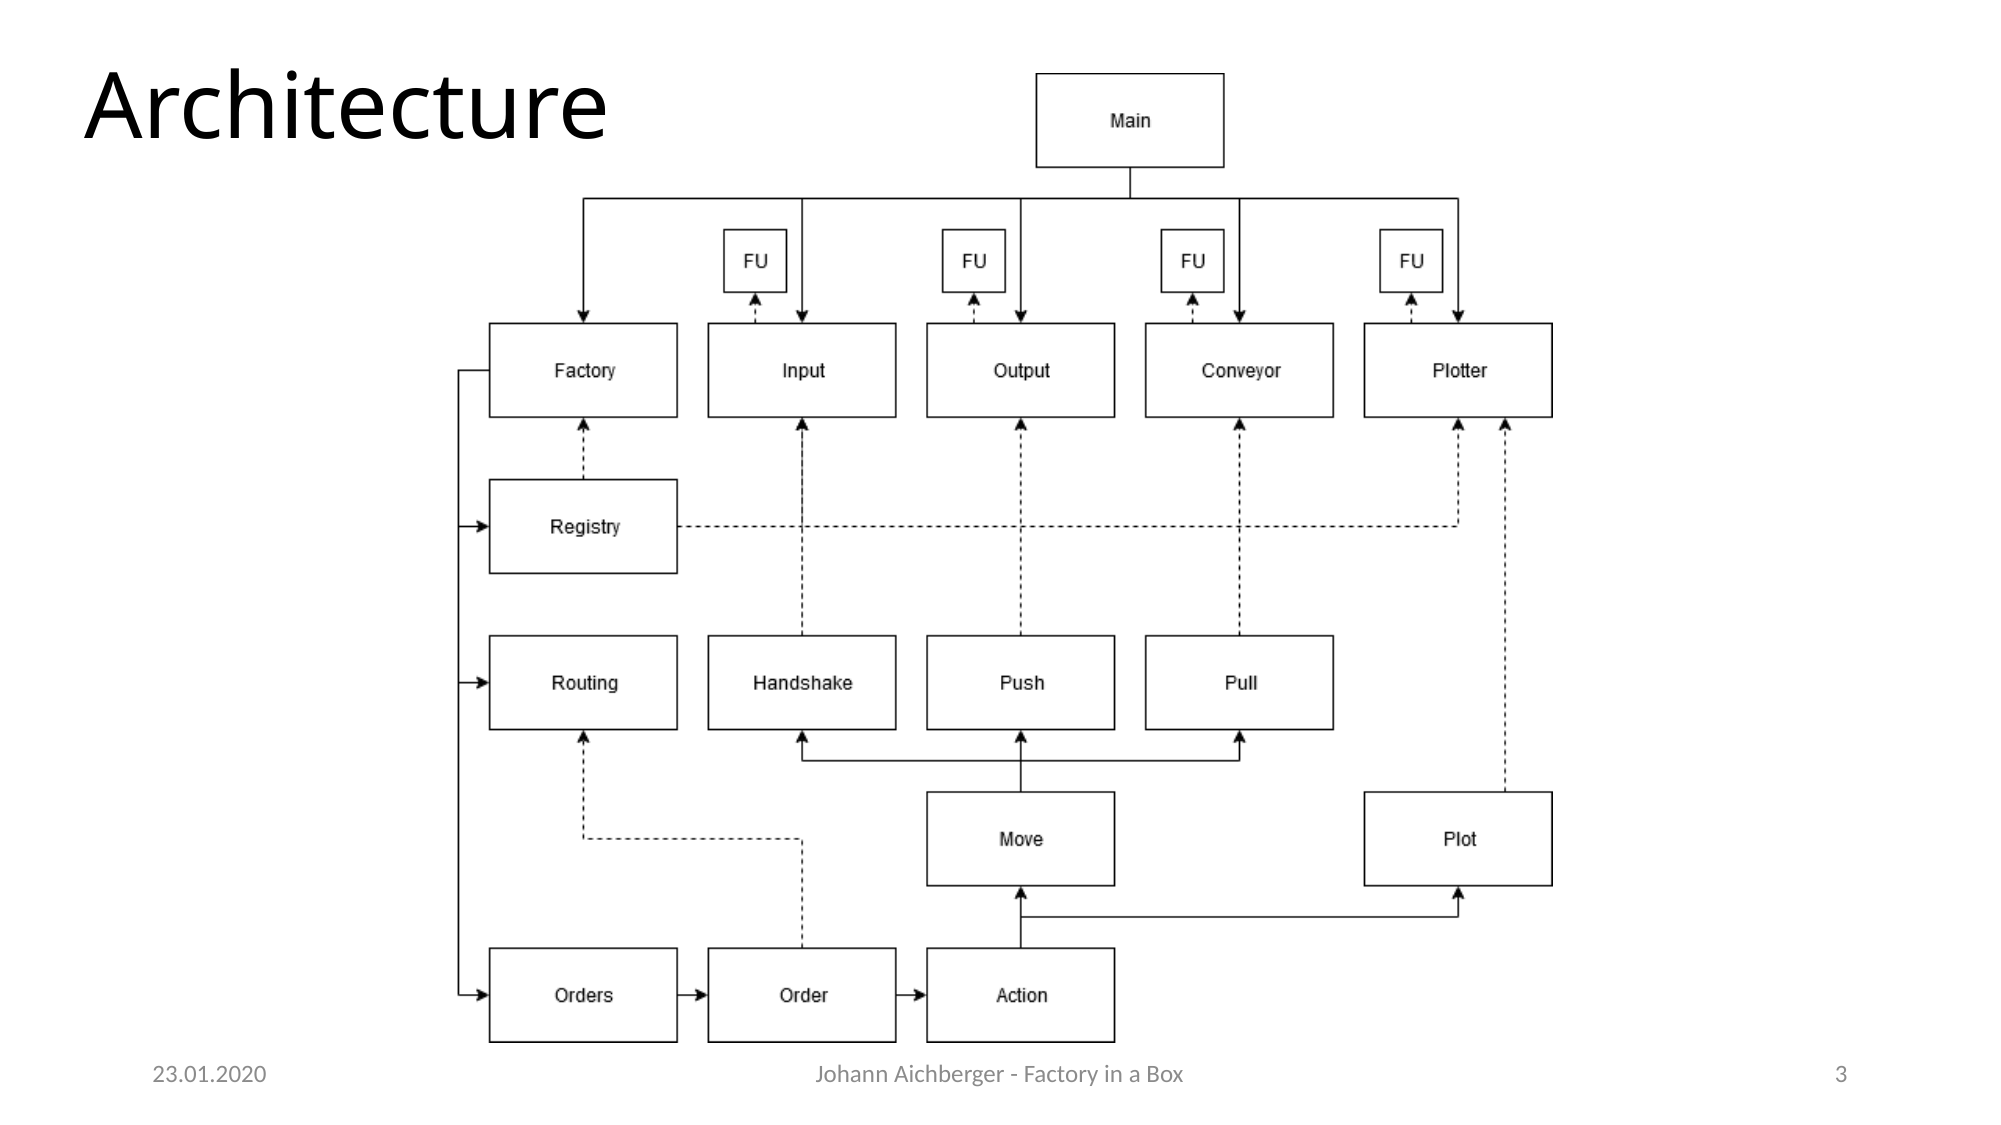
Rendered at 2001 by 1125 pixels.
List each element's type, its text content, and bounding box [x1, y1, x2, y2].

title Architecture [69, 0, 1930, 218]
footer Johann Aichberger - Factory in a Box [662, 1043, 1338, 1103]
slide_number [137, 1042, 588, 1103]
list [447, 73, 1553, 1043]
slide_number 3 [1412, 1042, 1863, 1103]
